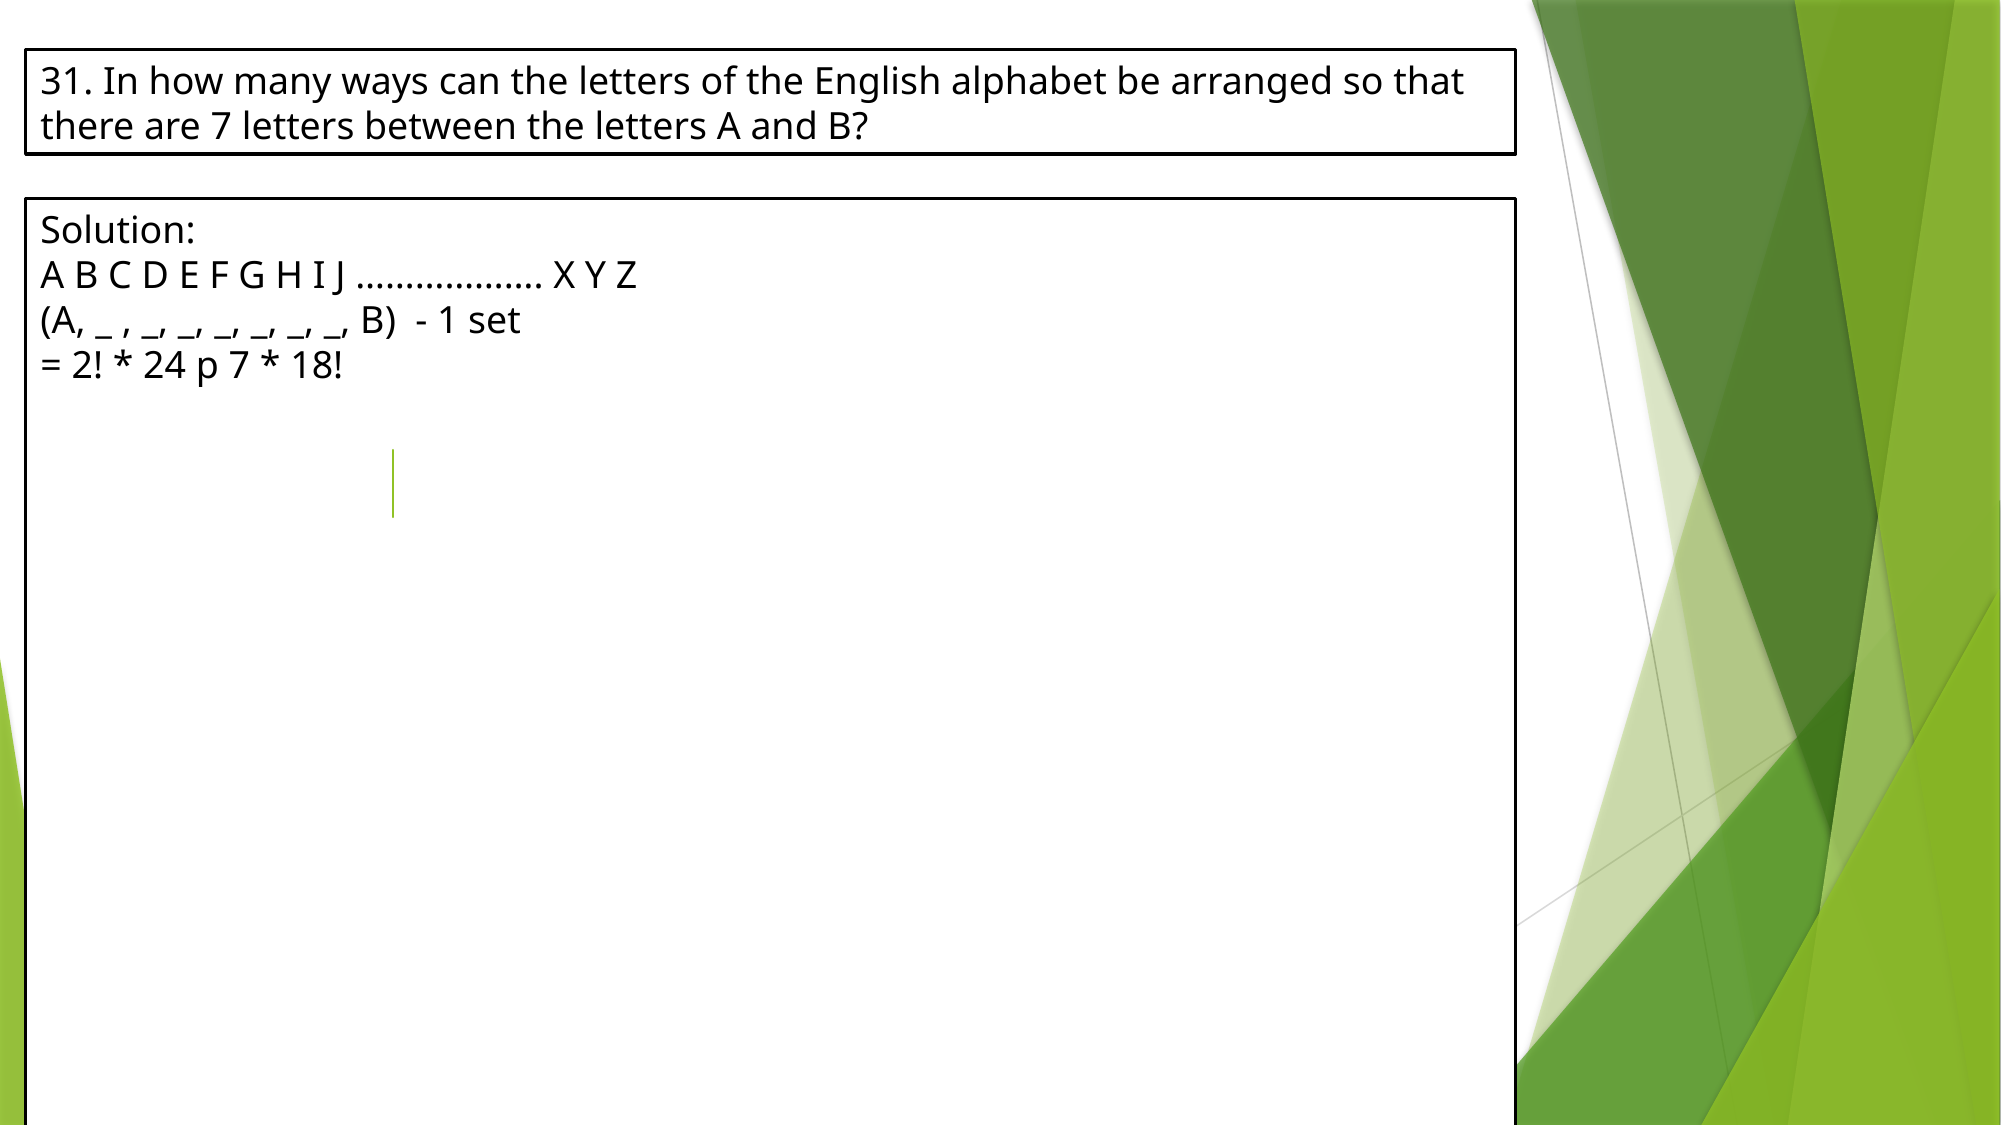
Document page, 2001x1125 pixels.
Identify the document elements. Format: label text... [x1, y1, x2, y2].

text_box Solution: A B C D E F G H I J ………………. X Y Z (A, _ , _, _, _, _, _, _, B) - 1 set = 2! * 24 p 7 * 18! [24, 197, 1517, 1125]
text_box 31. In how many ways can the letters of the English alphabet be arranged so that there are 7 letters between the letters A and B? [24, 48, 1517, 156]
